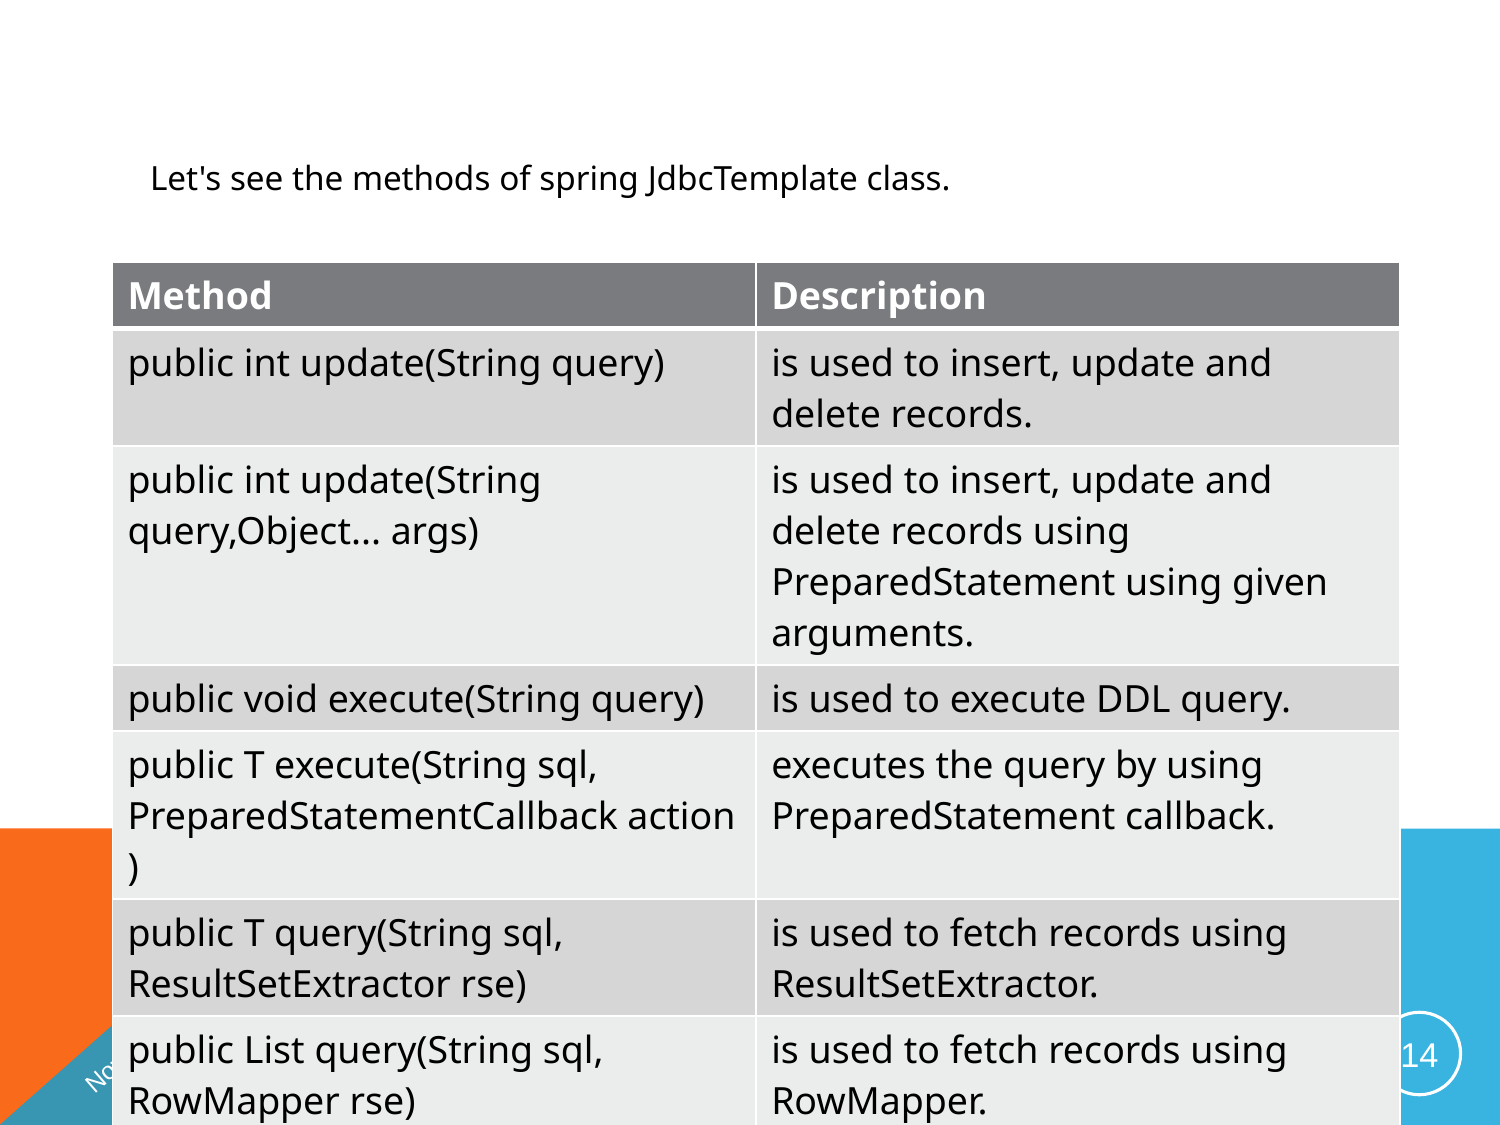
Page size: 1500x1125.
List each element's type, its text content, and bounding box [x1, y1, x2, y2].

table_header Method [113, 263, 755, 326]
table_cell public T query(String sql, ResultSetExtractor rse) [113, 900, 755, 1015]
table_header Description [757, 263, 1399, 326]
slide_number 14 [1401, 1010, 1463, 1097]
table_cell is used to fetch records using RowMapper. [757, 1017, 1399, 1125]
table_cell is used to insert, update and delete records. [757, 331, 1399, 445]
table_cell is used to fetch records using ResultSetExtractor. [757, 900, 1399, 1015]
list Let's see the methods of spring JdbcTemplate class. [135, 149, 1369, 262]
table_cell executes the query by using PreparedStatement callback. [757, 732, 1399, 898]
table_cell is used to insert, update and delete records using PreparedStatement using given arguments. [757, 447, 1399, 664]
table_cell is used to execute DDL query. [757, 666, 1399, 730]
table_cell public List query(String sql, RowMapper rse) [113, 1017, 755, 1125]
slide_number Apr-18 [65, 1044, 112, 1109]
table_cell public int update(String query,Object... args) [113, 447, 755, 664]
table_cell public T execute(String sql, PreparedStatementCallback action) [113, 732, 755, 898]
table_cell public void execute(String query) [113, 666, 755, 730]
table_cell public int update(String query) [113, 331, 755, 445]
